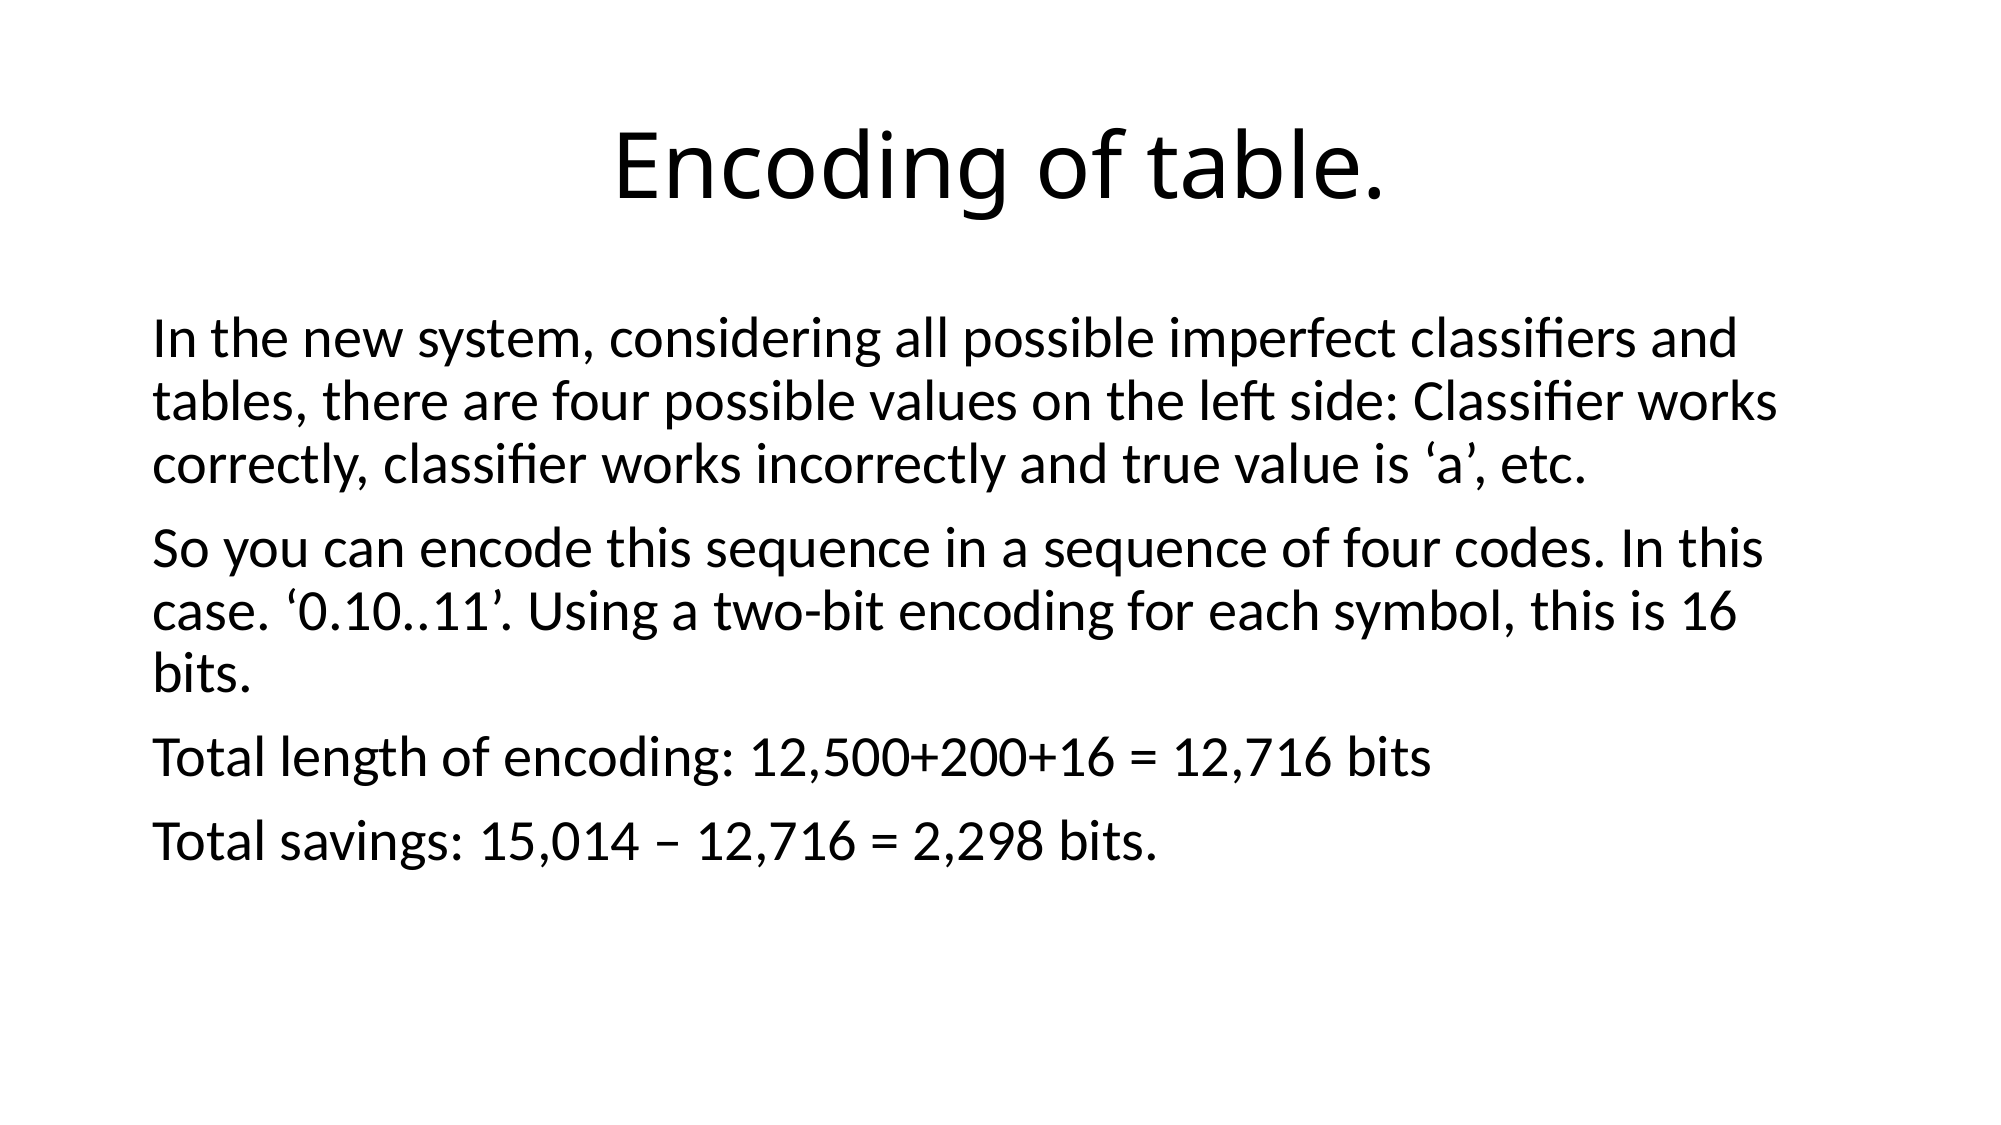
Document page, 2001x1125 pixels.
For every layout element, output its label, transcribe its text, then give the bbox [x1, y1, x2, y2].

title Encoding of table. [137, 59, 1863, 278]
list In the new system, considering all possible imperfect classifiers and tables, there are four possible values on the left side: Classifier works correctly, classifier works incorrectly and true value is ‘a’, etc. So you can encode this sequence in a sequence of four codes. In this case. ‘0.10..11’. Using a two-bit encoding for each symbol, this is 16 bits. Total length of encoding: 12,500+200+16 = 12,716 bits Total savings: 15,014 – 12,716 = 2,298 bits. [137, 299, 1863, 1014]
